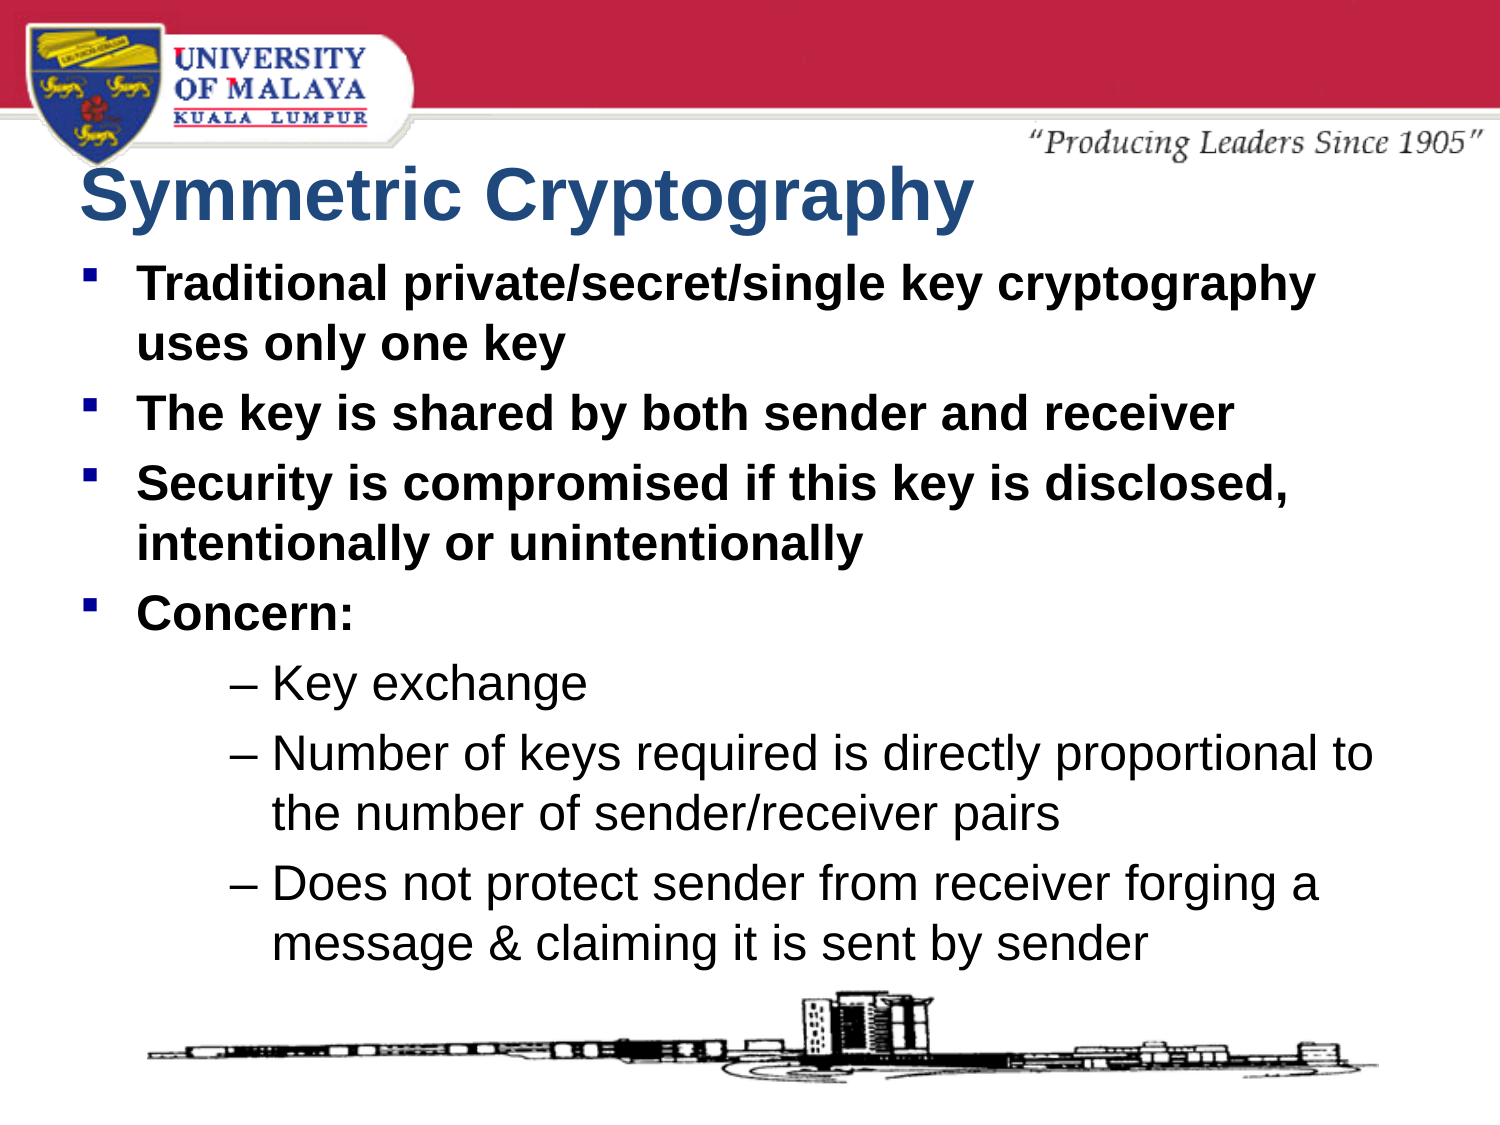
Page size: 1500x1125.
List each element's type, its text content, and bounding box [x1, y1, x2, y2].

list Traditional private/secret/single key cryptography uses only one key The key is shared by both sender and receiver Security is compromised if this key is disclosed, intentionally or unintentionally Concern: – Key exchange – Number of keys required is directly proportional to the number of sender/receiver pairs – Does not protect sender from receiver forging a message & claiming it is sent by sender [64, 242, 1451, 991]
picture [147, 991, 1379, 1106]
picture [0, 0, 1500, 169]
title Symmetric Cryptography [64, 150, 1448, 242]
